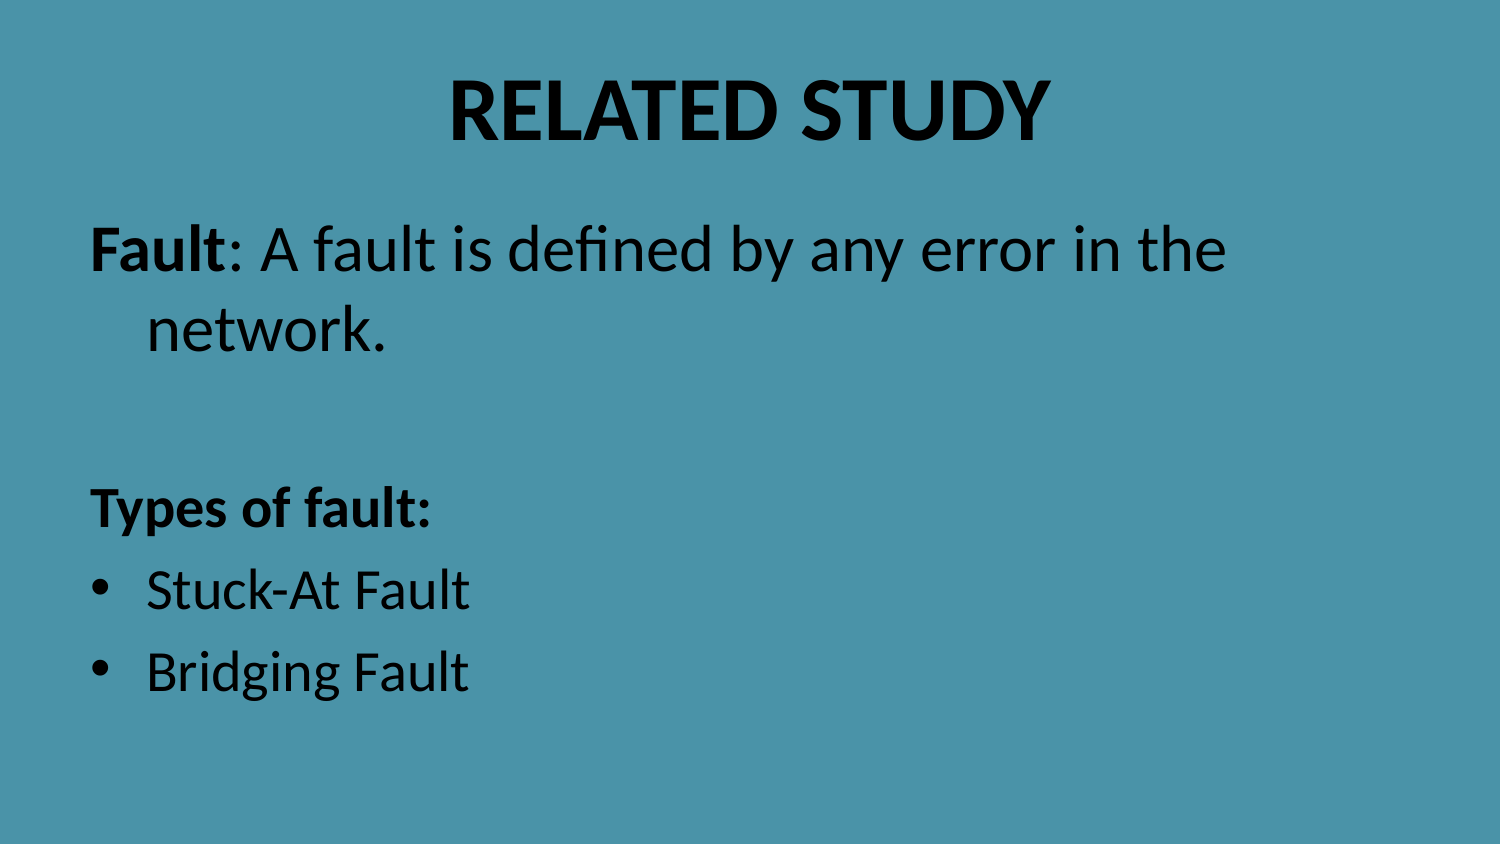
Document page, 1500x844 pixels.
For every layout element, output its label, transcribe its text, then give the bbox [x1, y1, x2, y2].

title RELATED STUDY [75, 33, 1425, 175]
list Fault: A fault is defined by any error in the network. Types of fault: Stuck-At Fault Bridging Fault [75, 196, 1425, 754]
